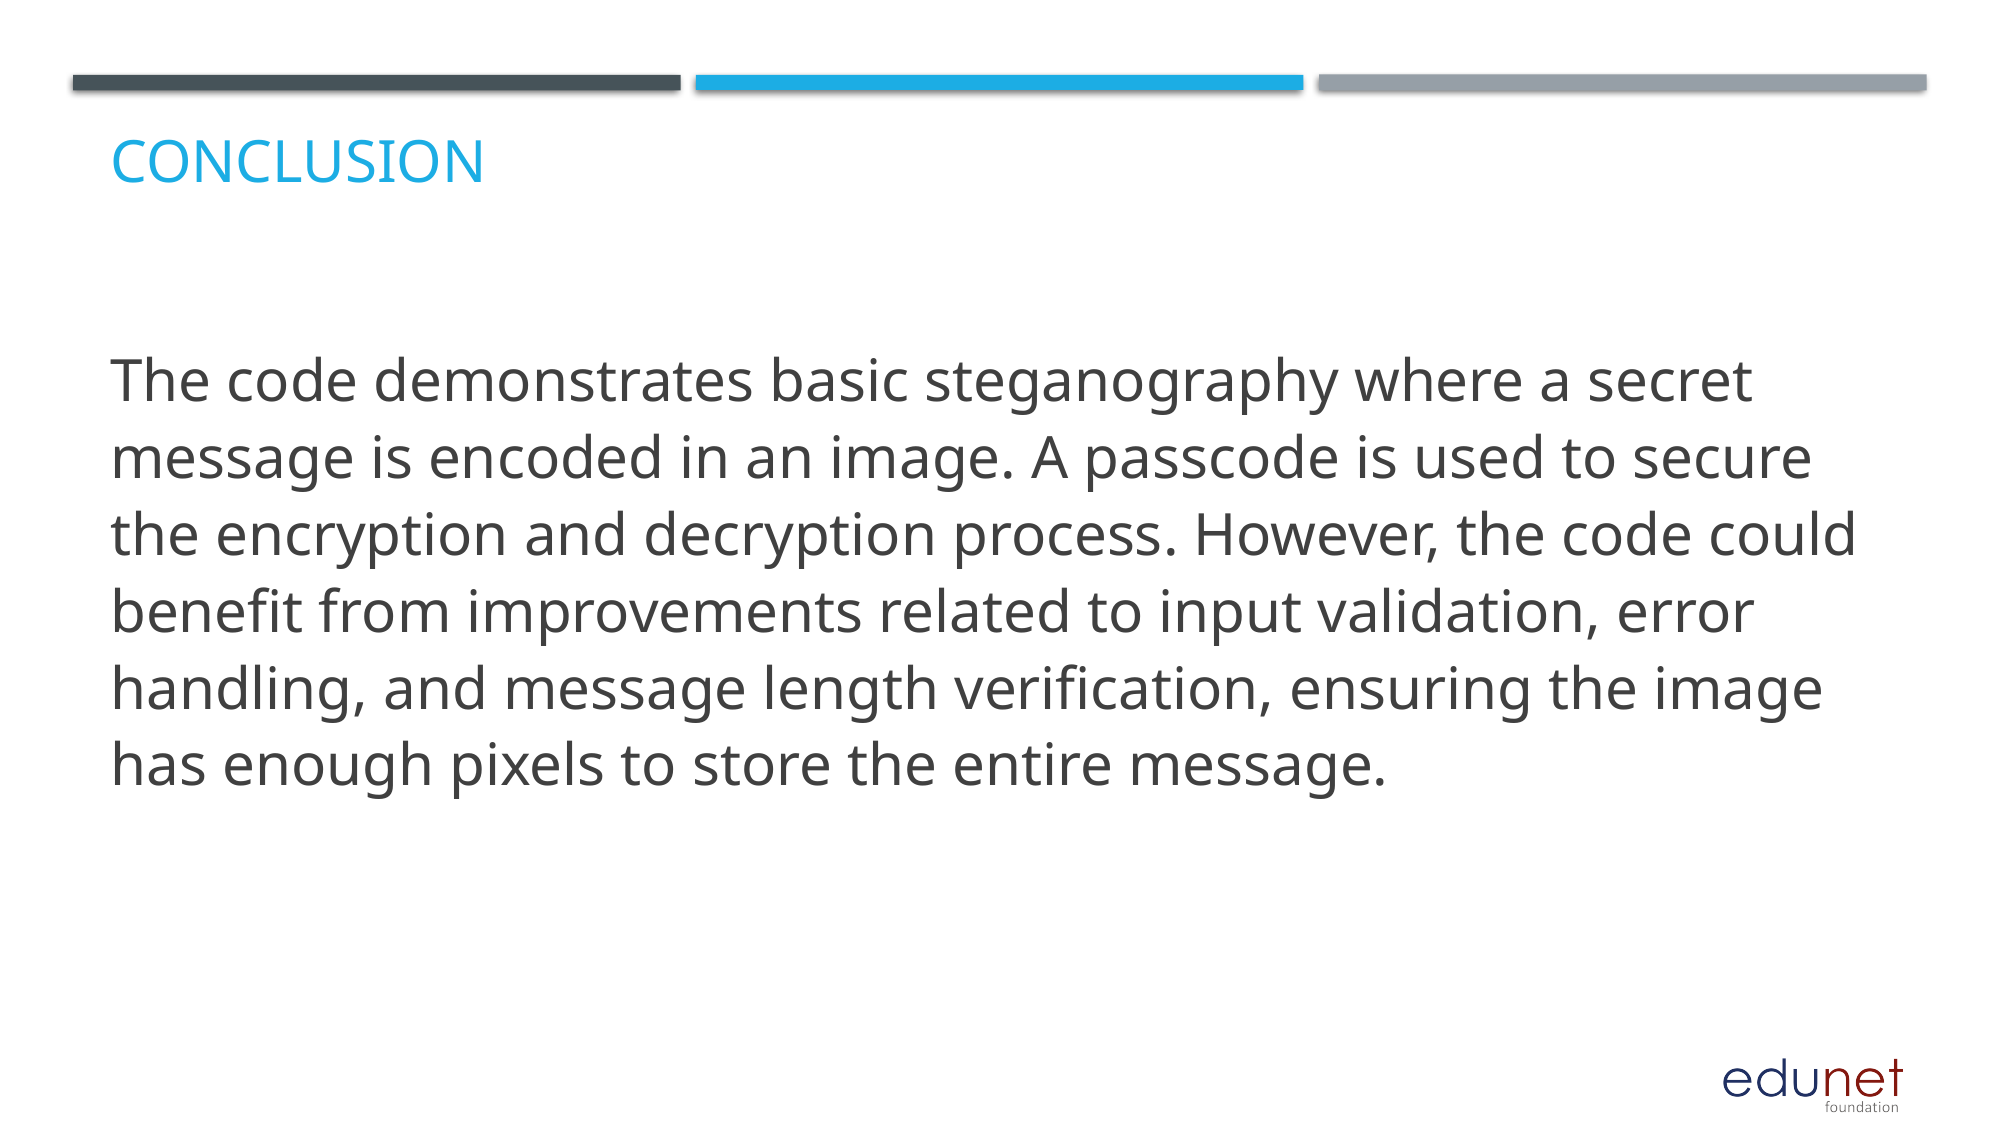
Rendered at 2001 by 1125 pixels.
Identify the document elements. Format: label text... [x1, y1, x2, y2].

title Conclusion [95, 115, 1905, 203]
list The code demonstrates basic steganography where a secret message is encoded in an image. A passcode is used to secure the encryption and decryption process. However, the code could benefit from improvements related to input validation, error handling, and message length verification, ensuring the image has enough pixels to store the entire message. [95, 329, 1905, 981]
picture [1719, 1056, 1905, 1116]
